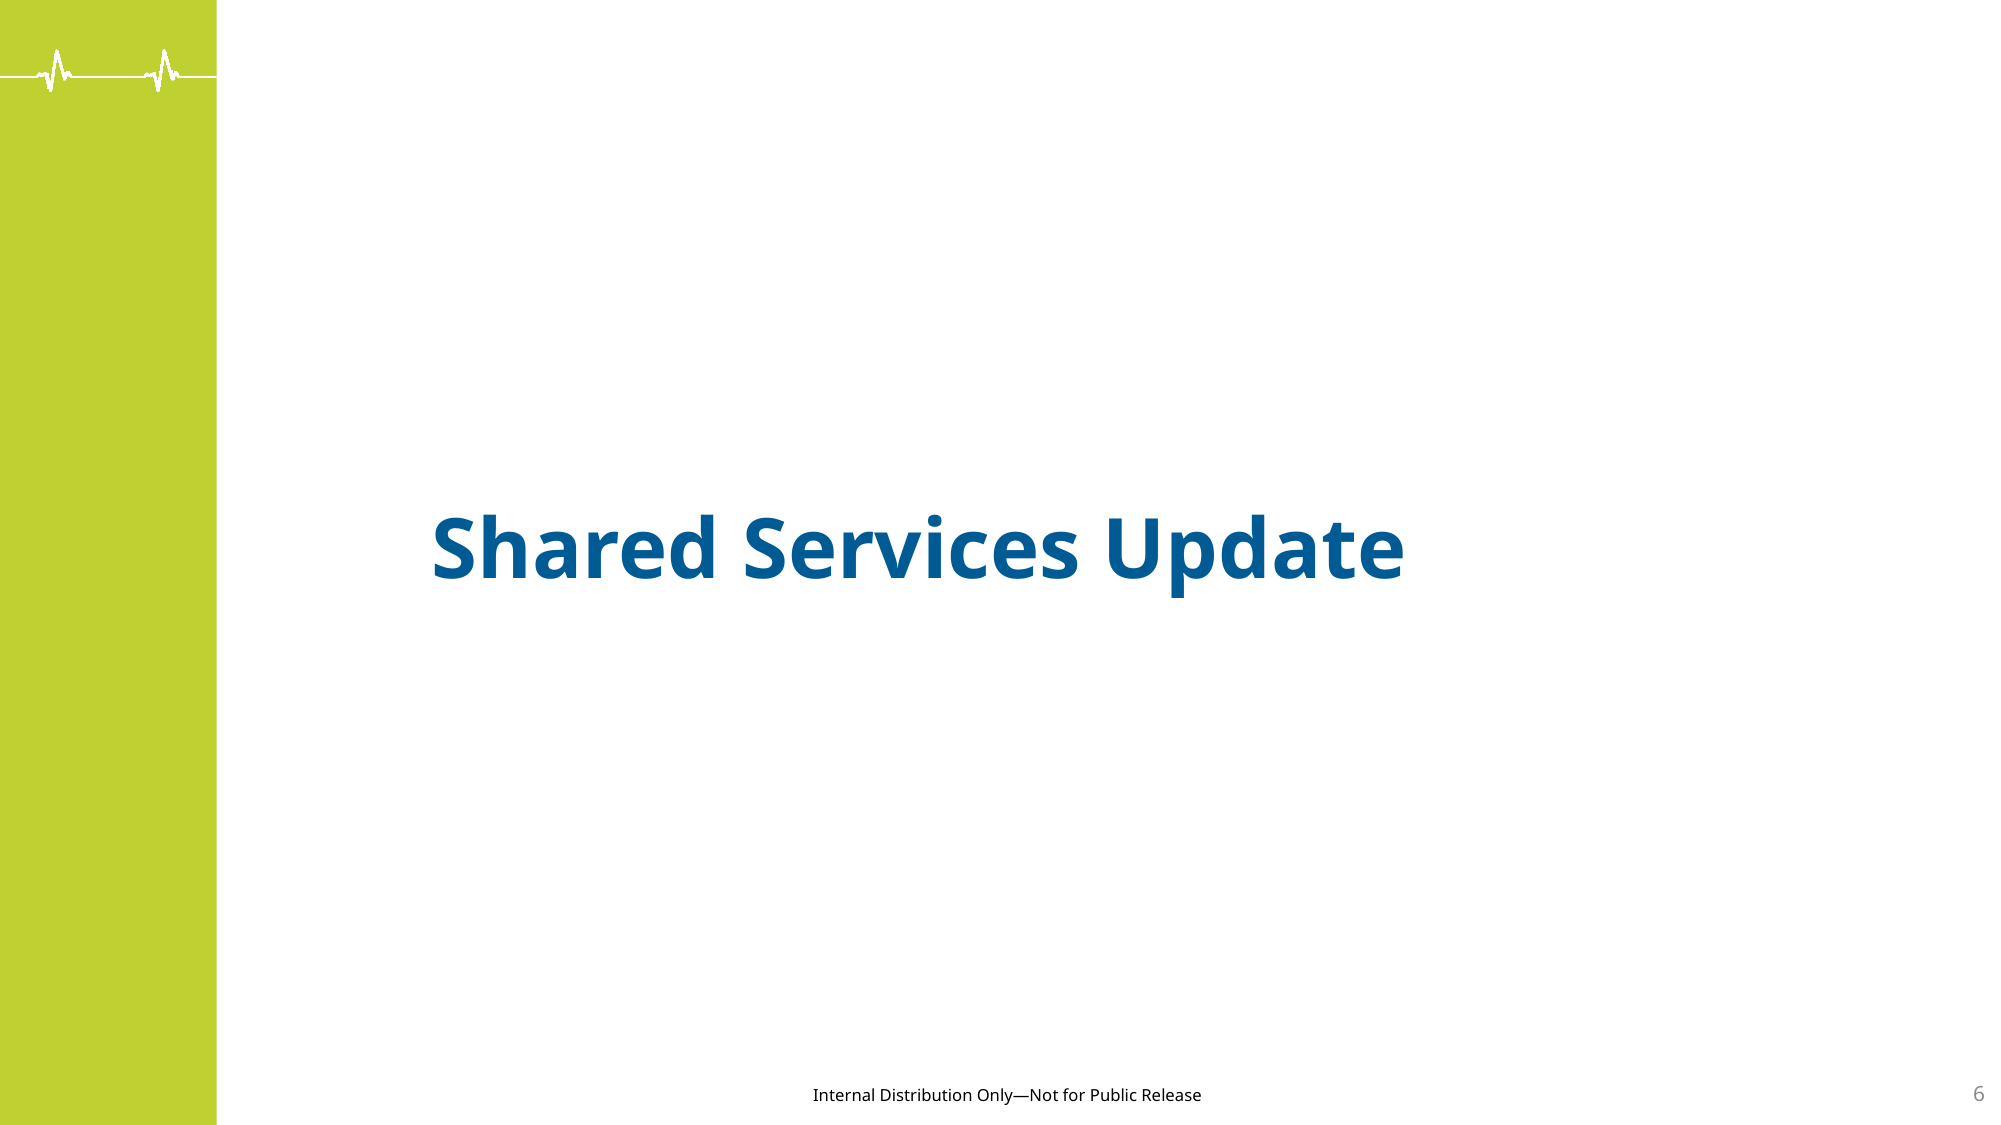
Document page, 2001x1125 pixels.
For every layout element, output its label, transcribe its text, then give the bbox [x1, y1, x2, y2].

title Shared Services Update [416, 487, 1858, 947]
slide_number 6 [1881, 1065, 2000, 1125]
picture [0, 9, 217, 125]
